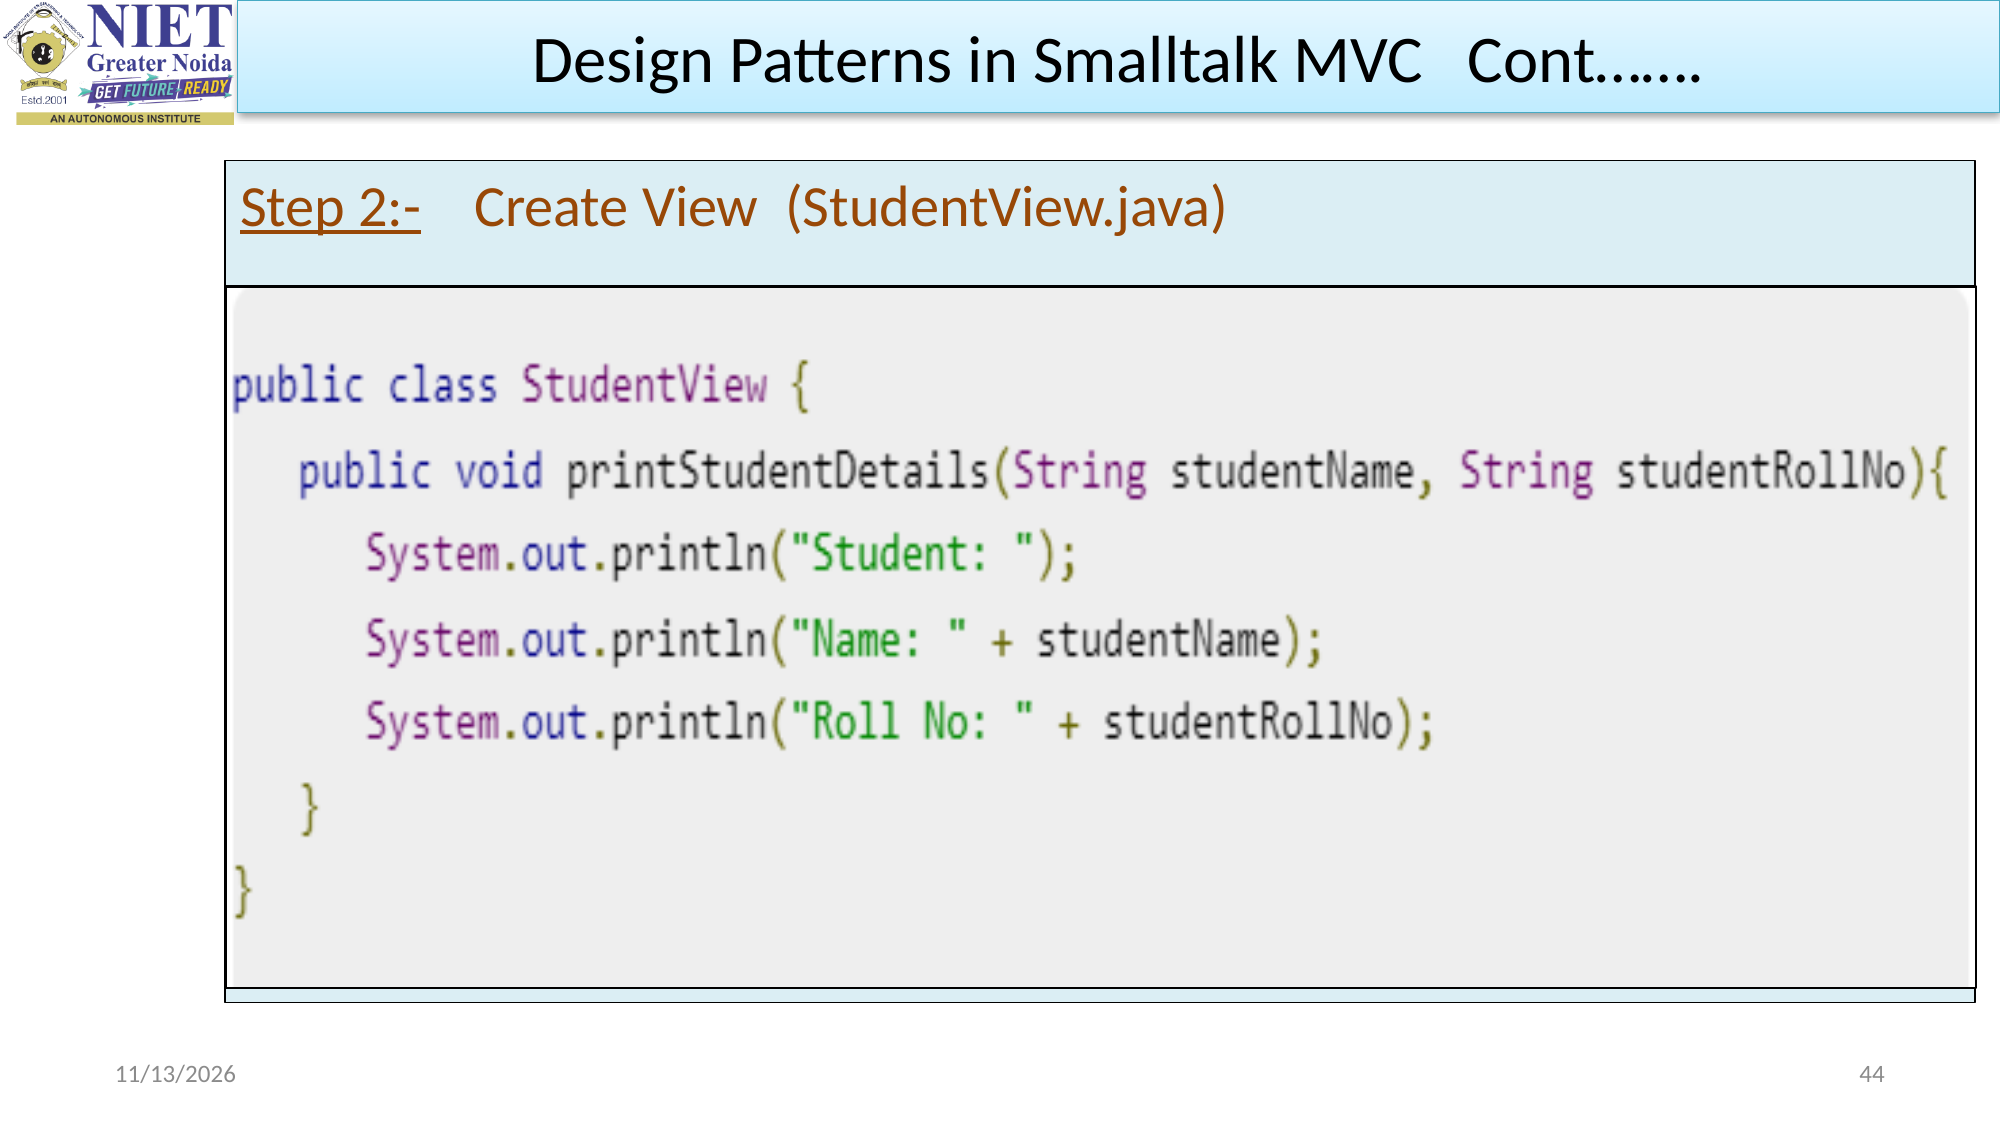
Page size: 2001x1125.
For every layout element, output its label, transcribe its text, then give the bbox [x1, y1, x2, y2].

picture [226, 287, 1976, 987]
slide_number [99, 1042, 567, 1103]
picture [3, 2, 234, 125]
list Step 2:- Create View (StudentView.java) [225, 160, 1975, 285]
list Step 2:- Create View (StudentView.java) [225, 996, 1975, 1003]
text_box Design Patterns in Smalltalk MVC Cont……. [237, 0, 2000, 113]
slide_number 44 [1433, 1042, 1900, 1103]
